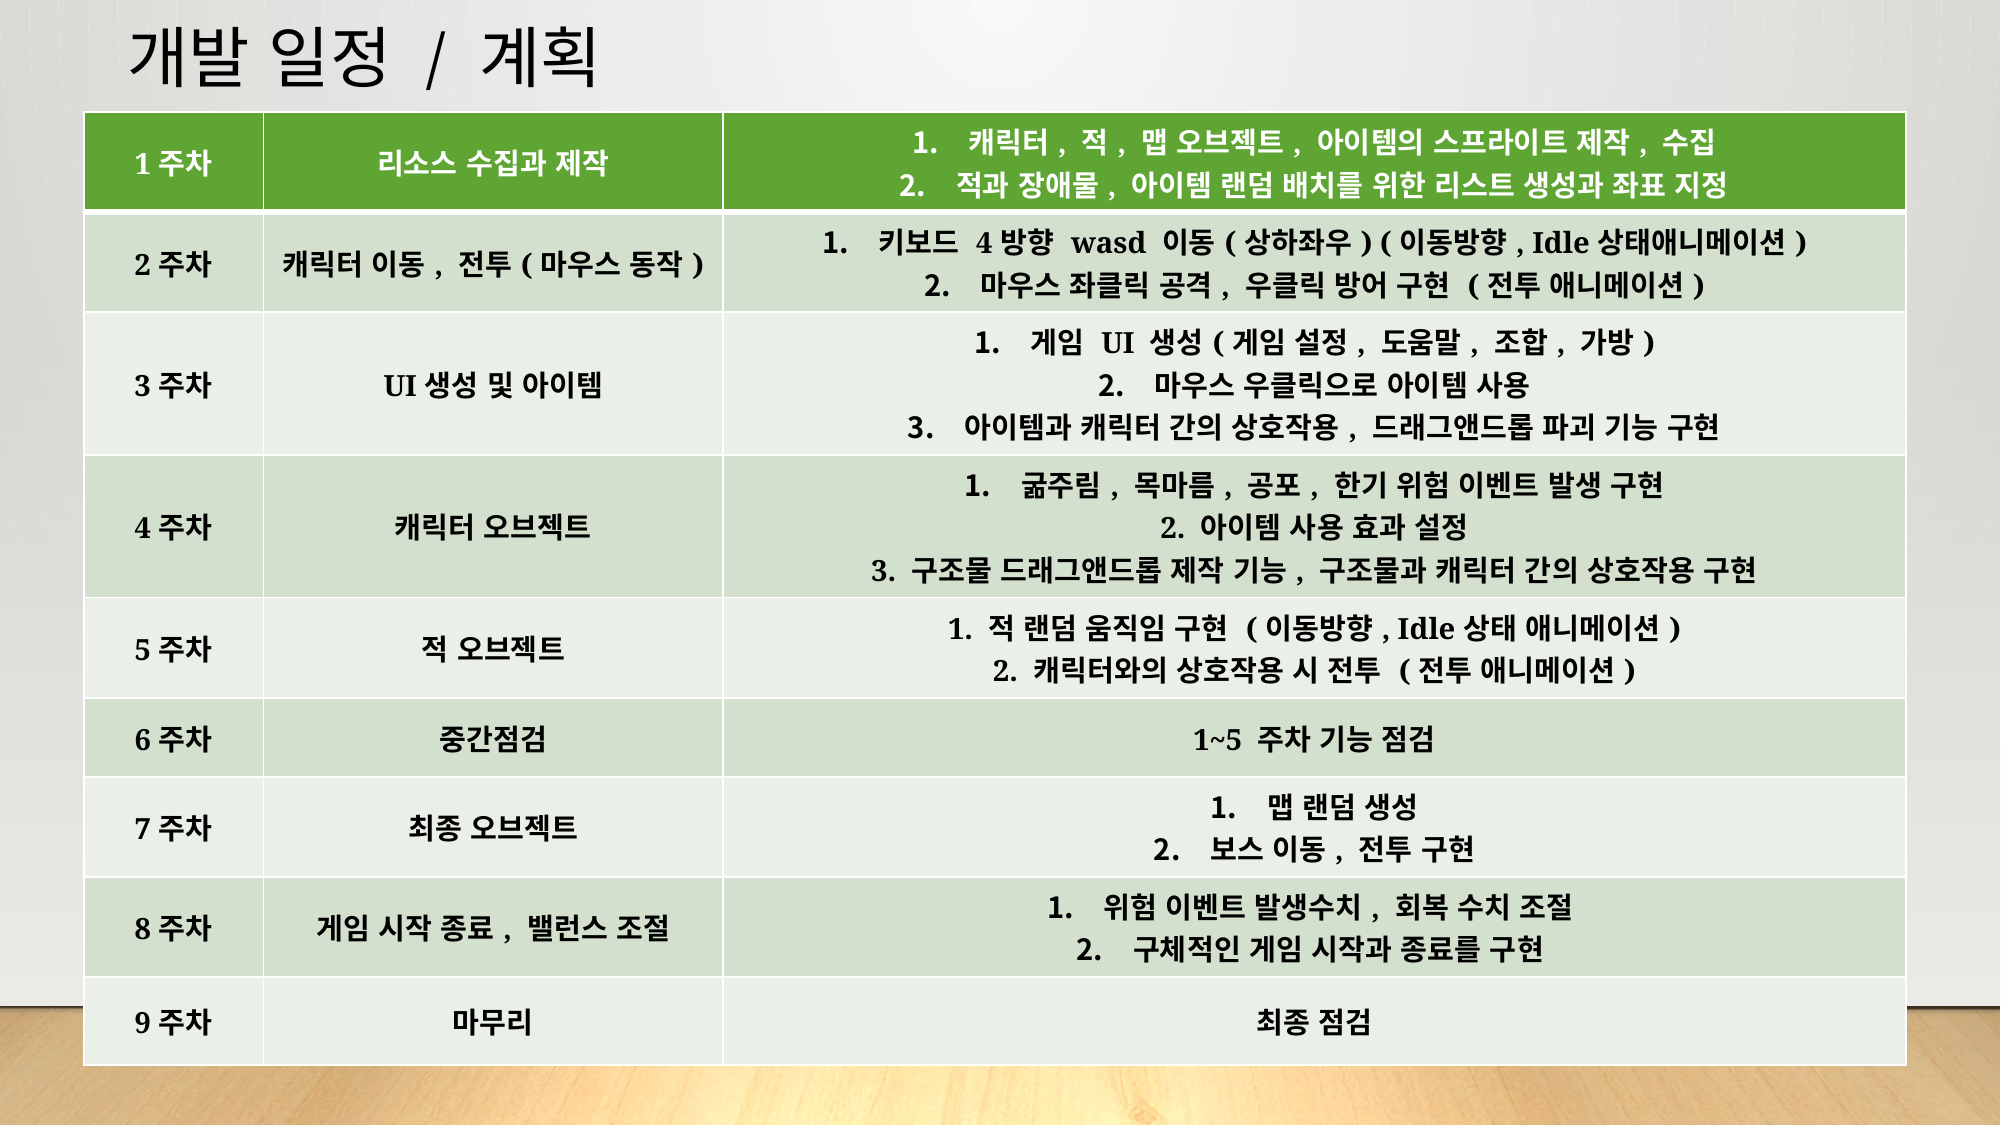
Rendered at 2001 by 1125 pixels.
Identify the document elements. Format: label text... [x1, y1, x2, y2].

table_cell 2주차 [85, 215, 263, 311]
table_cell 9주차 [85, 978, 263, 1064]
table_cell 8주차 [85, 878, 263, 976]
table_cell 캐릭터 이동, 전투(마우스 동작) [264, 215, 722, 311]
table_cell 마무리 [264, 978, 722, 1064]
table_cell 게임 시작 종료, 밸런스 조절 [264, 878, 722, 976]
table_header 리소스 수집과 제작 [264, 113, 722, 209]
table_cell 적 오브젝트 [264, 598, 722, 697]
table_cell UI생성 및 아이템 [264, 313, 722, 454]
table_cell 7주차 [85, 778, 263, 876]
table_cell 최종 점검 [724, 978, 1905, 1064]
picture [0, 1006, 2000, 1125]
table_cell 중간점검 [264, 699, 722, 776]
table_cell 키보드 4방향 wasd 이동(상하좌우) (이동방향, Idle상태애니메이션) 마우스 좌클릭 공격, 우클릭 방어 구현 (전투 애니메이션) [724, 215, 1905, 311]
table_cell 위험 이벤트 발생수치, 회복 수치 조절 구체적인 게임 시작과 종료를 구현 [724, 878, 1905, 976]
table_cell 5주차 [85, 598, 263, 697]
title 개발 일정 / 계획 [112, 12, 1675, 111]
table_header 1주차 [85, 113, 263, 209]
table_cell 맵 랜덤 생성 보스 이동, 전투 구현 [724, 778, 1905, 876]
table_cell 1~5 주차 기능 점검 [724, 699, 1905, 776]
table_cell 게임 UI 생성(게임 설정, 도움말, 조합, 가방) 마우스 우클릭으로 아이템 사용 아이템과 캐릭터 간의 상호작용, 드래그앤드롭 파괴 기능 구현 [724, 313, 1905, 454]
table_cell 1. 적 랜덤 움직임 구현 (이동방향, Idle상태 애니메이션) 2. 캐릭터와의 상호작용 시 전투 (전투 애니메이션) [724, 598, 1905, 697]
table_cell 캐릭터 오브젝트 [264, 456, 722, 597]
table_header 캐릭터, 적, 맵 오브젝트, 아이템의 스프라이트 제작, 수집 적과 장애물, 아이템 랜덤 배치를 위한 리스트 생성과 좌표 지정 [724, 113, 1905, 209]
table_cell 굶주림, 목마름, 공포, 한기 위험 이벤트 발생 구현 2. 아이템 사용 효과 설정 3. 구조물 드래그앤드롭 제작 기능, 구조물과 캐릭터 간의 상호작용 구현 [724, 456, 1905, 597]
table_cell 4주차 [85, 456, 263, 597]
table_cell 3주차 [85, 313, 263, 454]
table_cell 최종 오브젝트 [264, 778, 722, 876]
table_cell 6주차 [85, 699, 263, 776]
